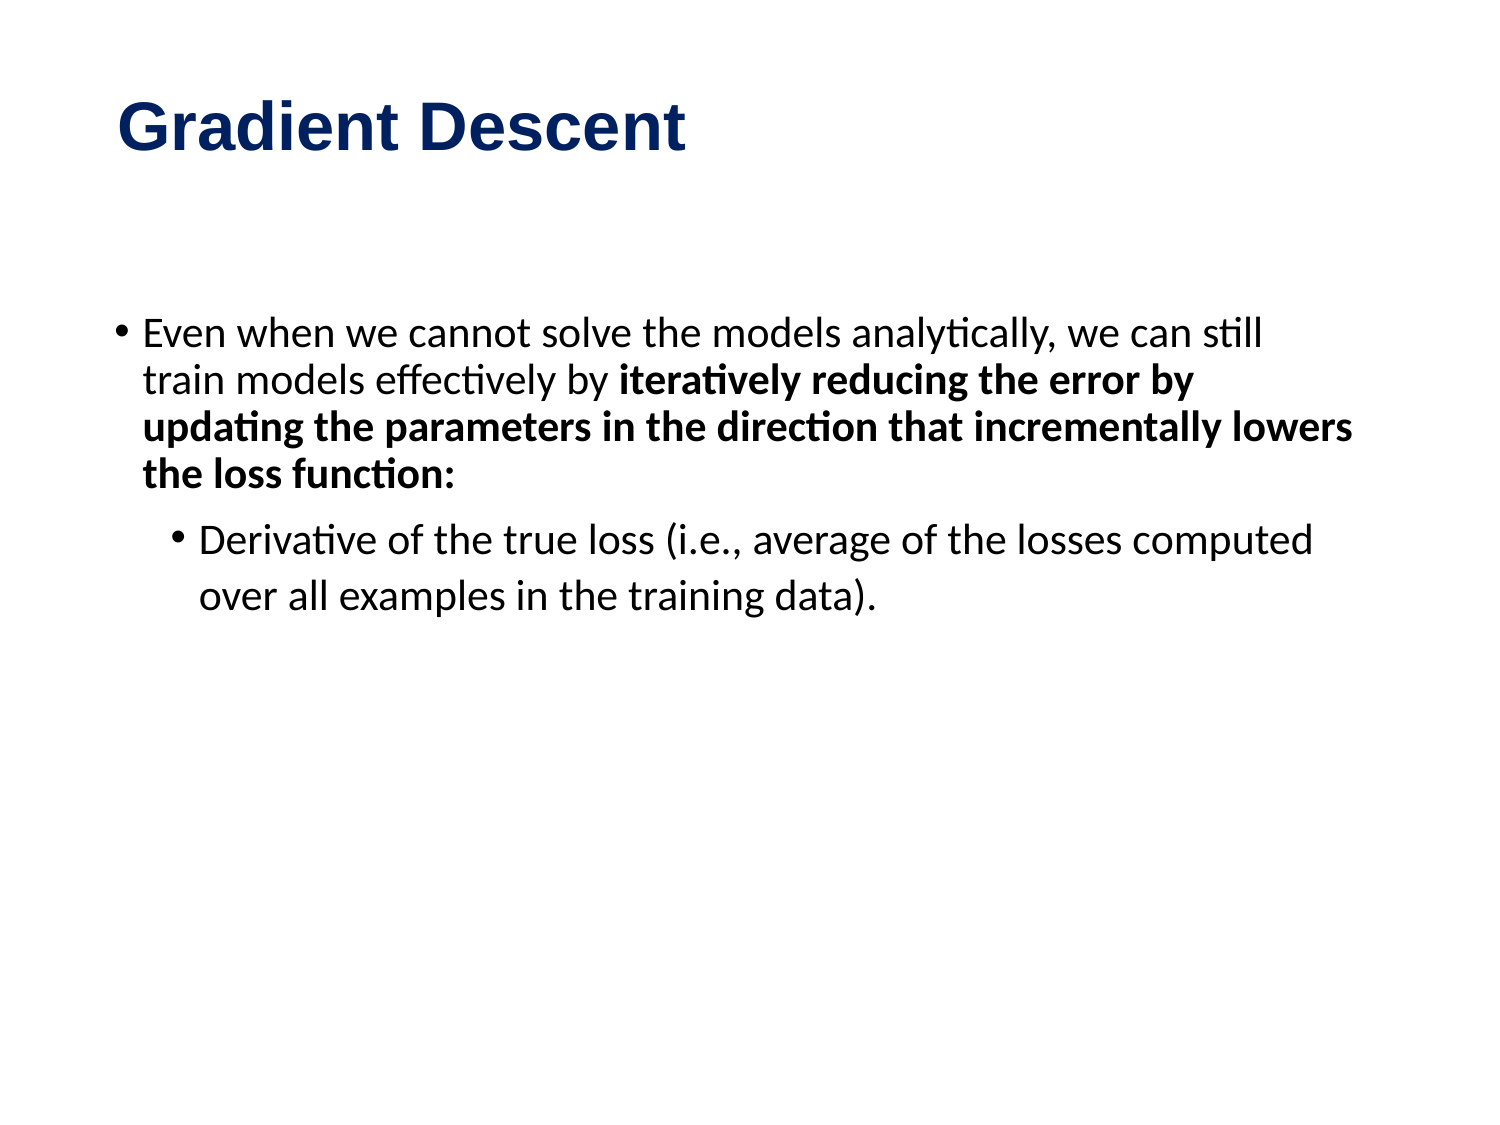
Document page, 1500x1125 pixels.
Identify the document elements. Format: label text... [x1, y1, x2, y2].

text_box Even when we cannot solve the models analytically, we can still train models effectively by iteratively reducing the error by updating the parameters in the direction that incrementally lowers the loss function: Derivative of the true loss (i.e., average of the losses computed over all examples in the training data). [112, 302, 1357, 620]
title Gradient Descent [29, 27, 773, 218]
